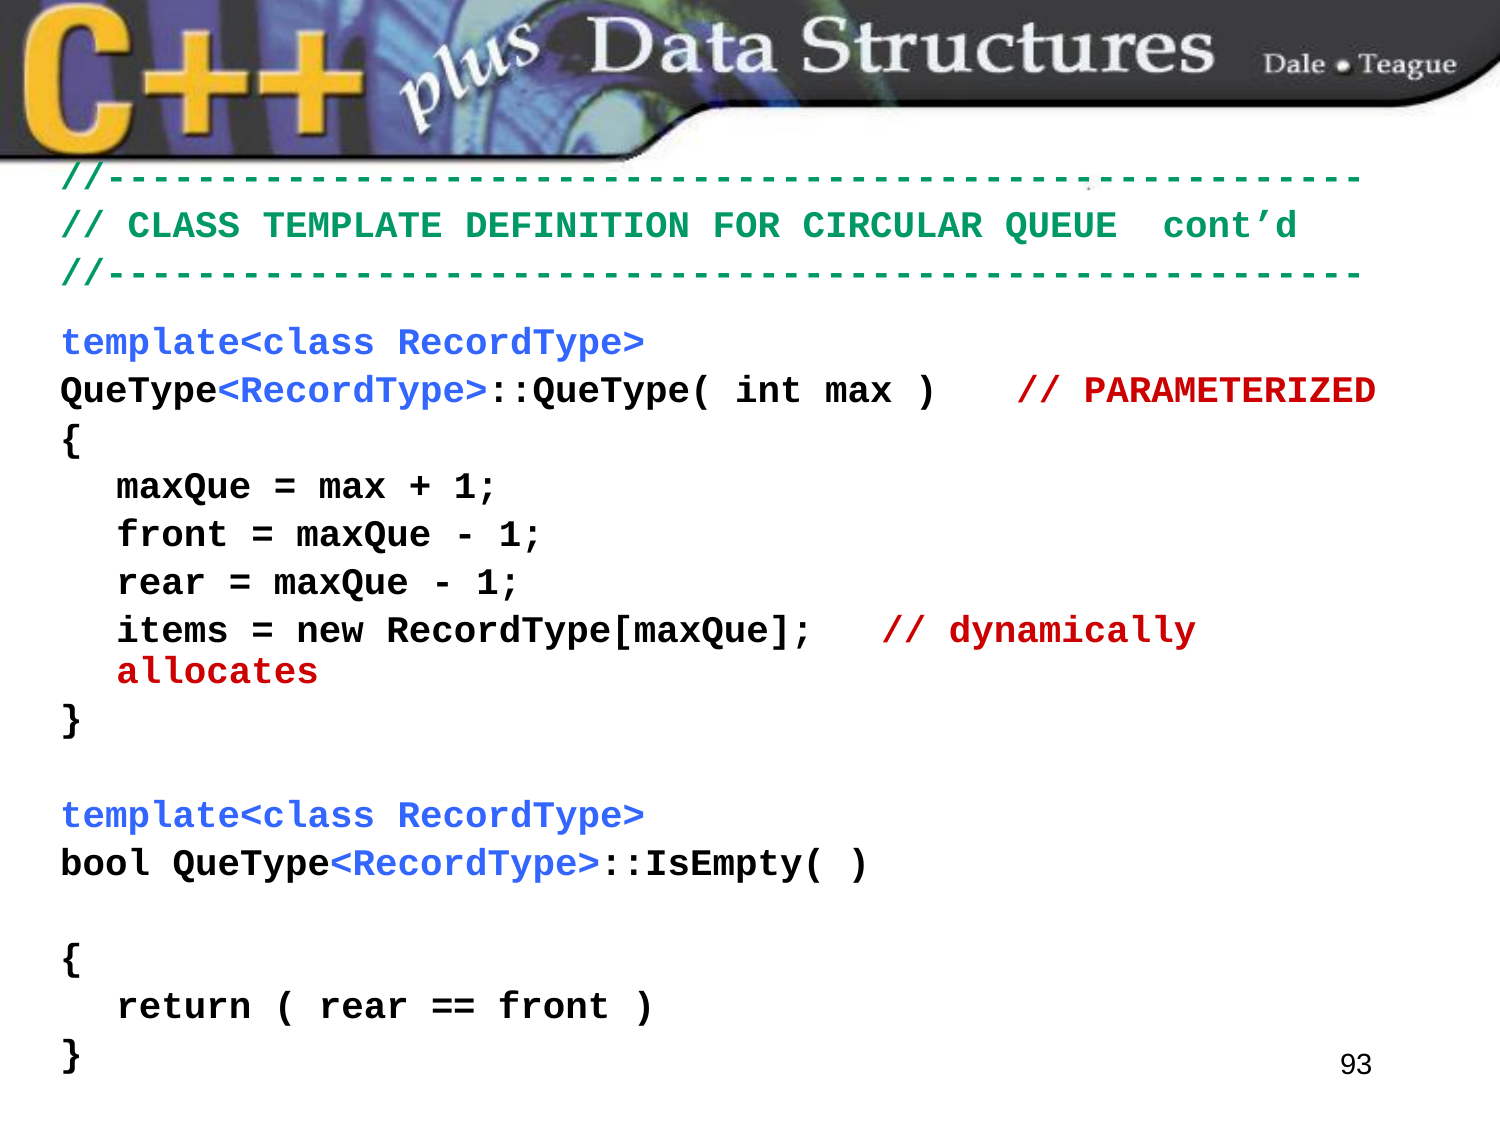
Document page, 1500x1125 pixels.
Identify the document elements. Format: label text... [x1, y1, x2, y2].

picture [0, 0, 1500, 1125]
list //-------------------------------------------------------- // CLASS TEMPLATE DEFINITION FOR CIRCULAR QUEUE cont’d //-------------------------------------------------------- template<class RecordType> QueType<RecordType>::QueType( int max ) // PARAMETERIZED { maxQue = max + 1; front = maxQue - 1; rear = maxQue - 1; items = new RecordType[maxQue]; // dynamically allocates } template<class RecordType> bool QueType<RecordType>::IsEmpty( ) { return ( rear == front ) } [45, 149, 1434, 1088]
text_box 93 [1287, 1024, 1388, 1100]
